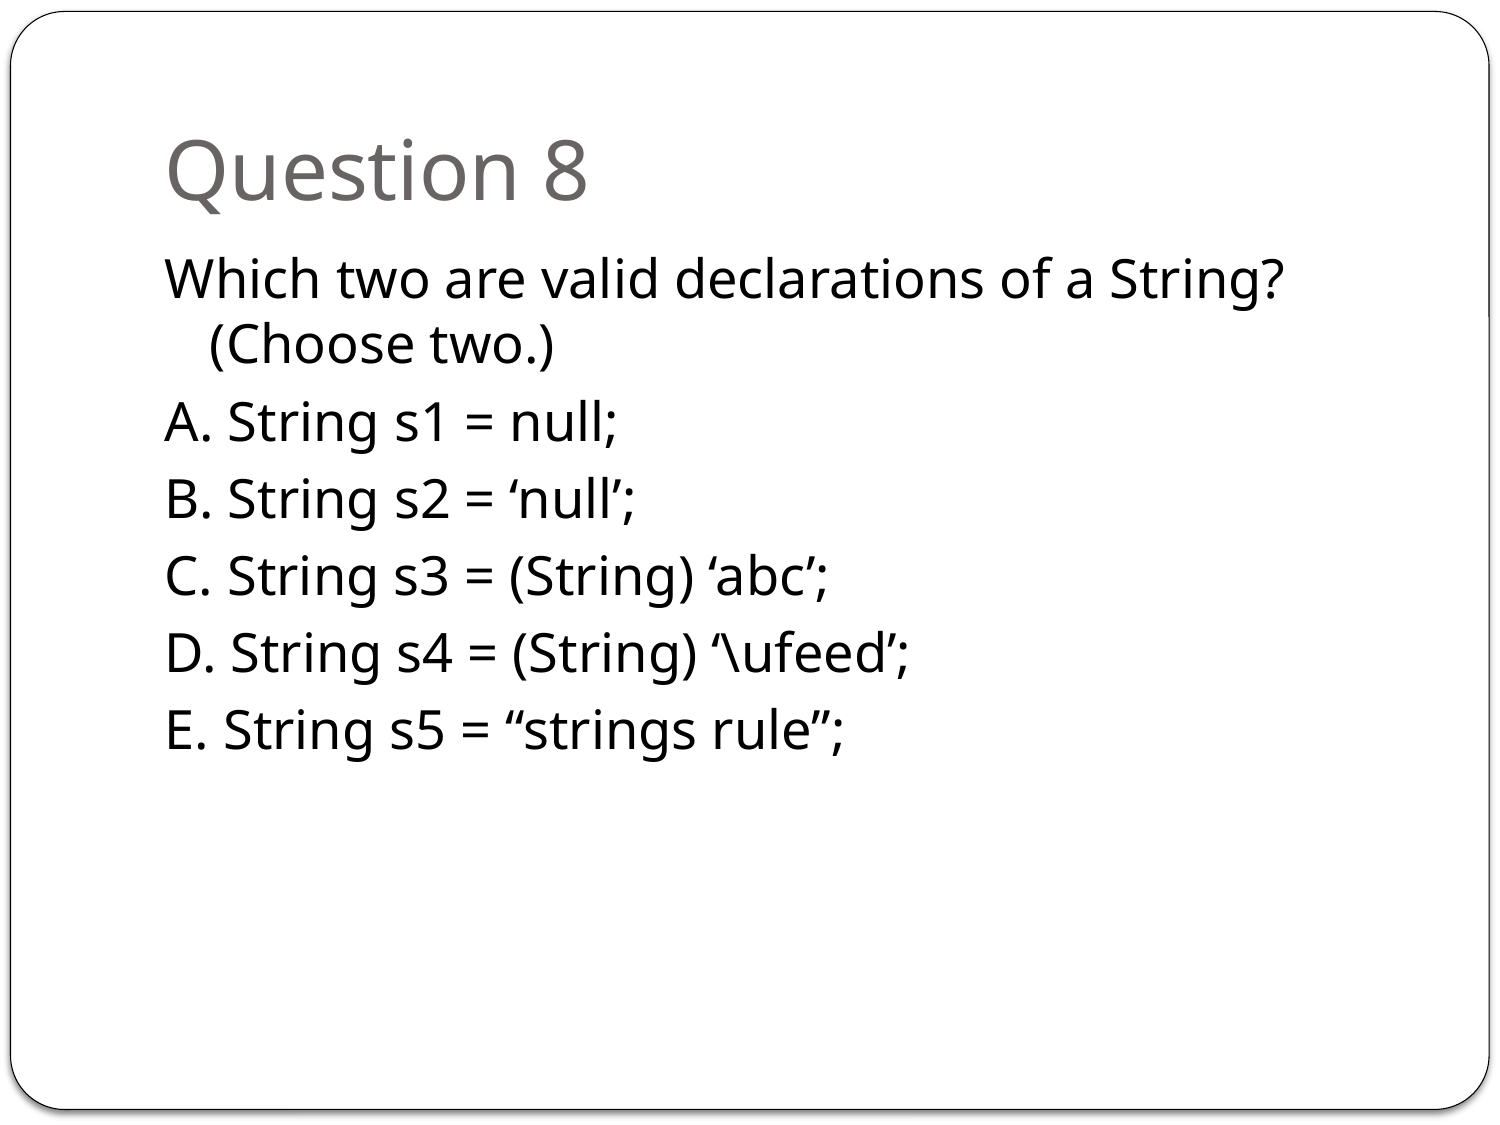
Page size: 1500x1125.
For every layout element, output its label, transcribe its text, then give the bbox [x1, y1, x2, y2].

list Which two are valid declarations of a String? (Choose two.) A. String s1 = null; B. String s2 = ‘null’; C. String s3 = (String) ‘abc’; D. String s4 = (String) ‘\ufeed’; E. String s5 = “strings rule”; [150, 237, 1425, 988]
title Question 8 [150, 45, 1425, 233]
